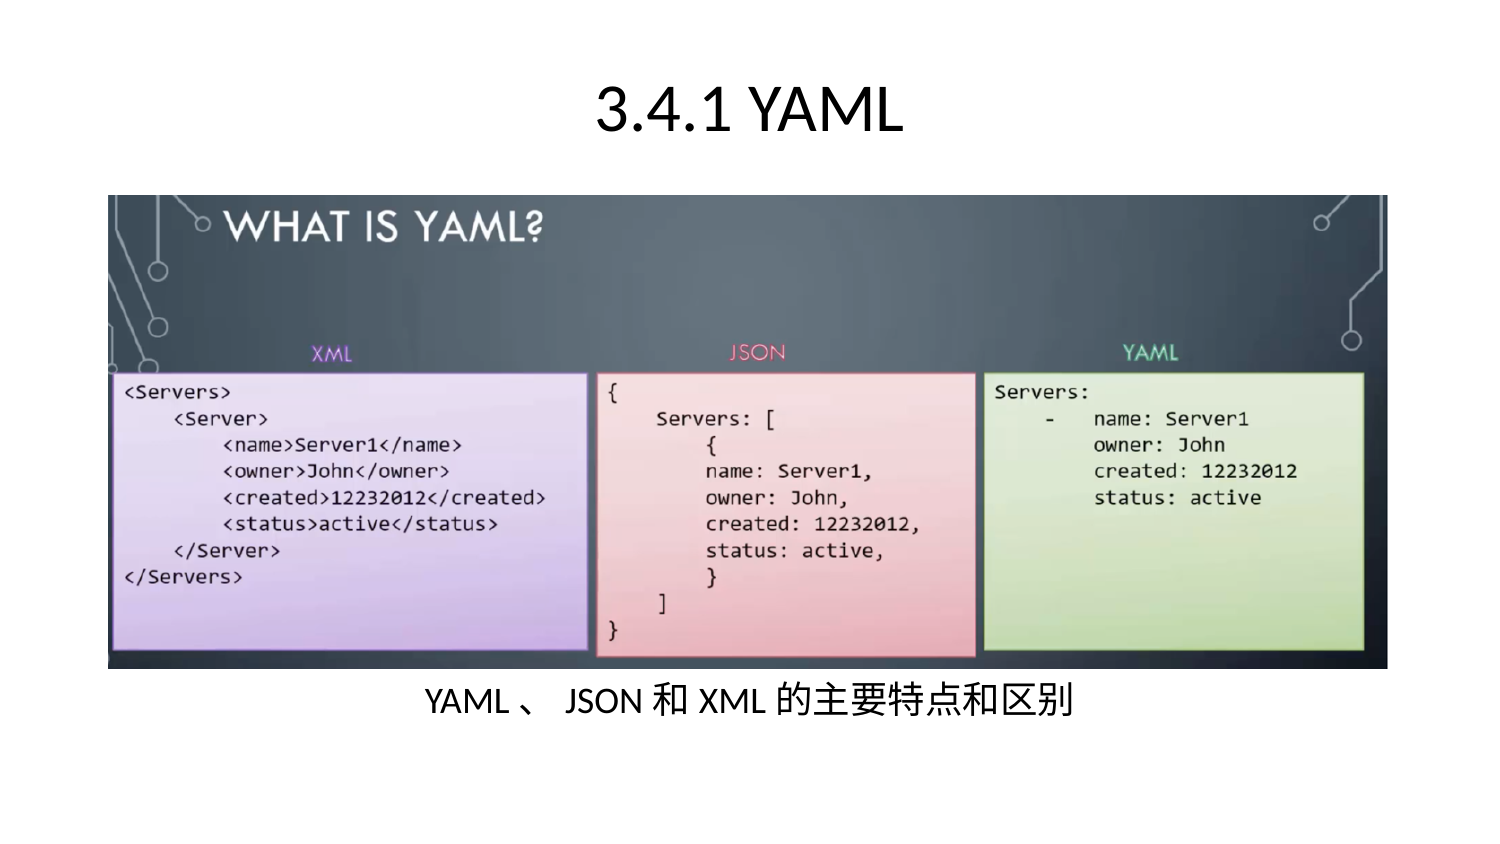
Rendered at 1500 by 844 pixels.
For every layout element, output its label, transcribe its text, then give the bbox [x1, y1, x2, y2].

picture [108, 195, 1392, 669]
text_box YAML、JSON和XML的主要特点和区别 [74, 668, 1425, 753]
title 3.4.1 YAML [75, 33, 1425, 175]
